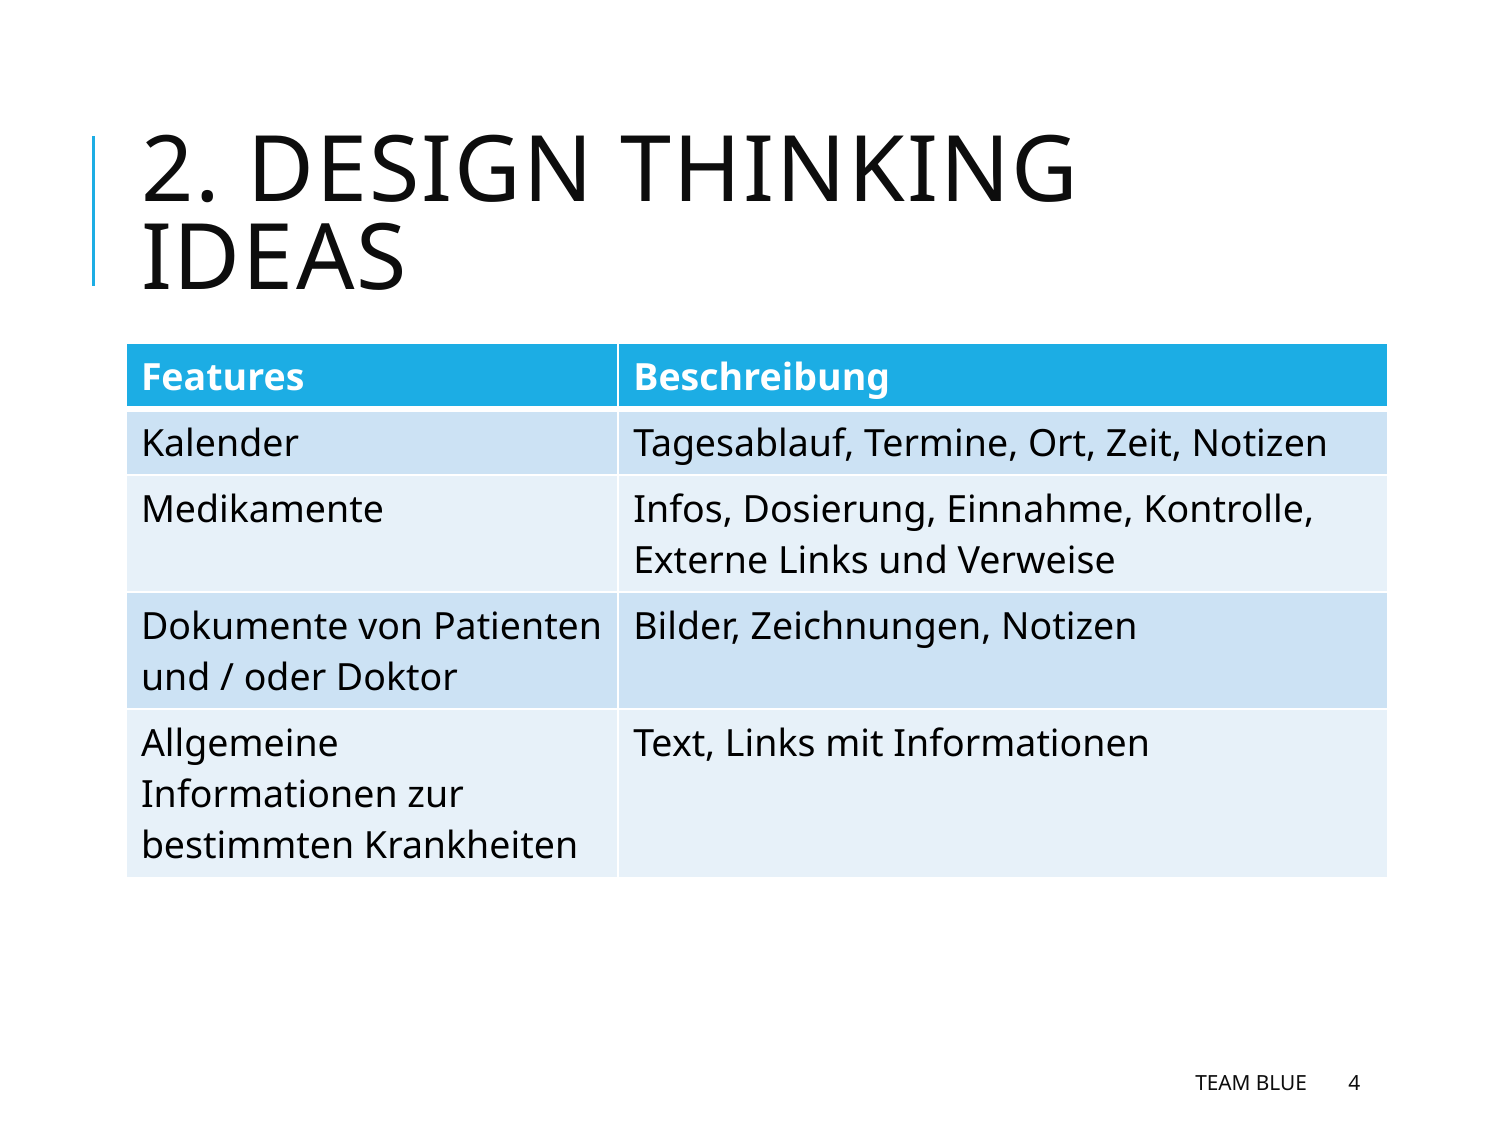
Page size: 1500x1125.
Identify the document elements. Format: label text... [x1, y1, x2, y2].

table_cell Medikamente [127, 476, 617, 591]
table_cell Bilder, Zeichnungen, Notizen [619, 593, 1387, 708]
table_cell Allgemeine Informationen zur bestimmten Krankheiten [127, 710, 617, 877]
footer Team Blue [595, 1061, 1322, 1107]
table_header Features [127, 344, 617, 406]
table_cell Tagesablauf, Termine, Ort, Zeit, Notizen [619, 412, 1387, 474]
table_cell Kalender [127, 412, 617, 474]
slide_number 4 [1333, 1061, 1454, 1107]
table_header Beschreibung [619, 344, 1387, 406]
table_cell Infos, Dosierung, Einnahme, Kontrolle, Externe Links und Verweise [619, 476, 1387, 591]
table_cell Dokumente von Patienten und / oder Doktor [127, 593, 617, 708]
title 2. Design thinking ideas [126, 96, 1322, 342]
table_cell Text, Links mit Informationen [619, 710, 1387, 877]
